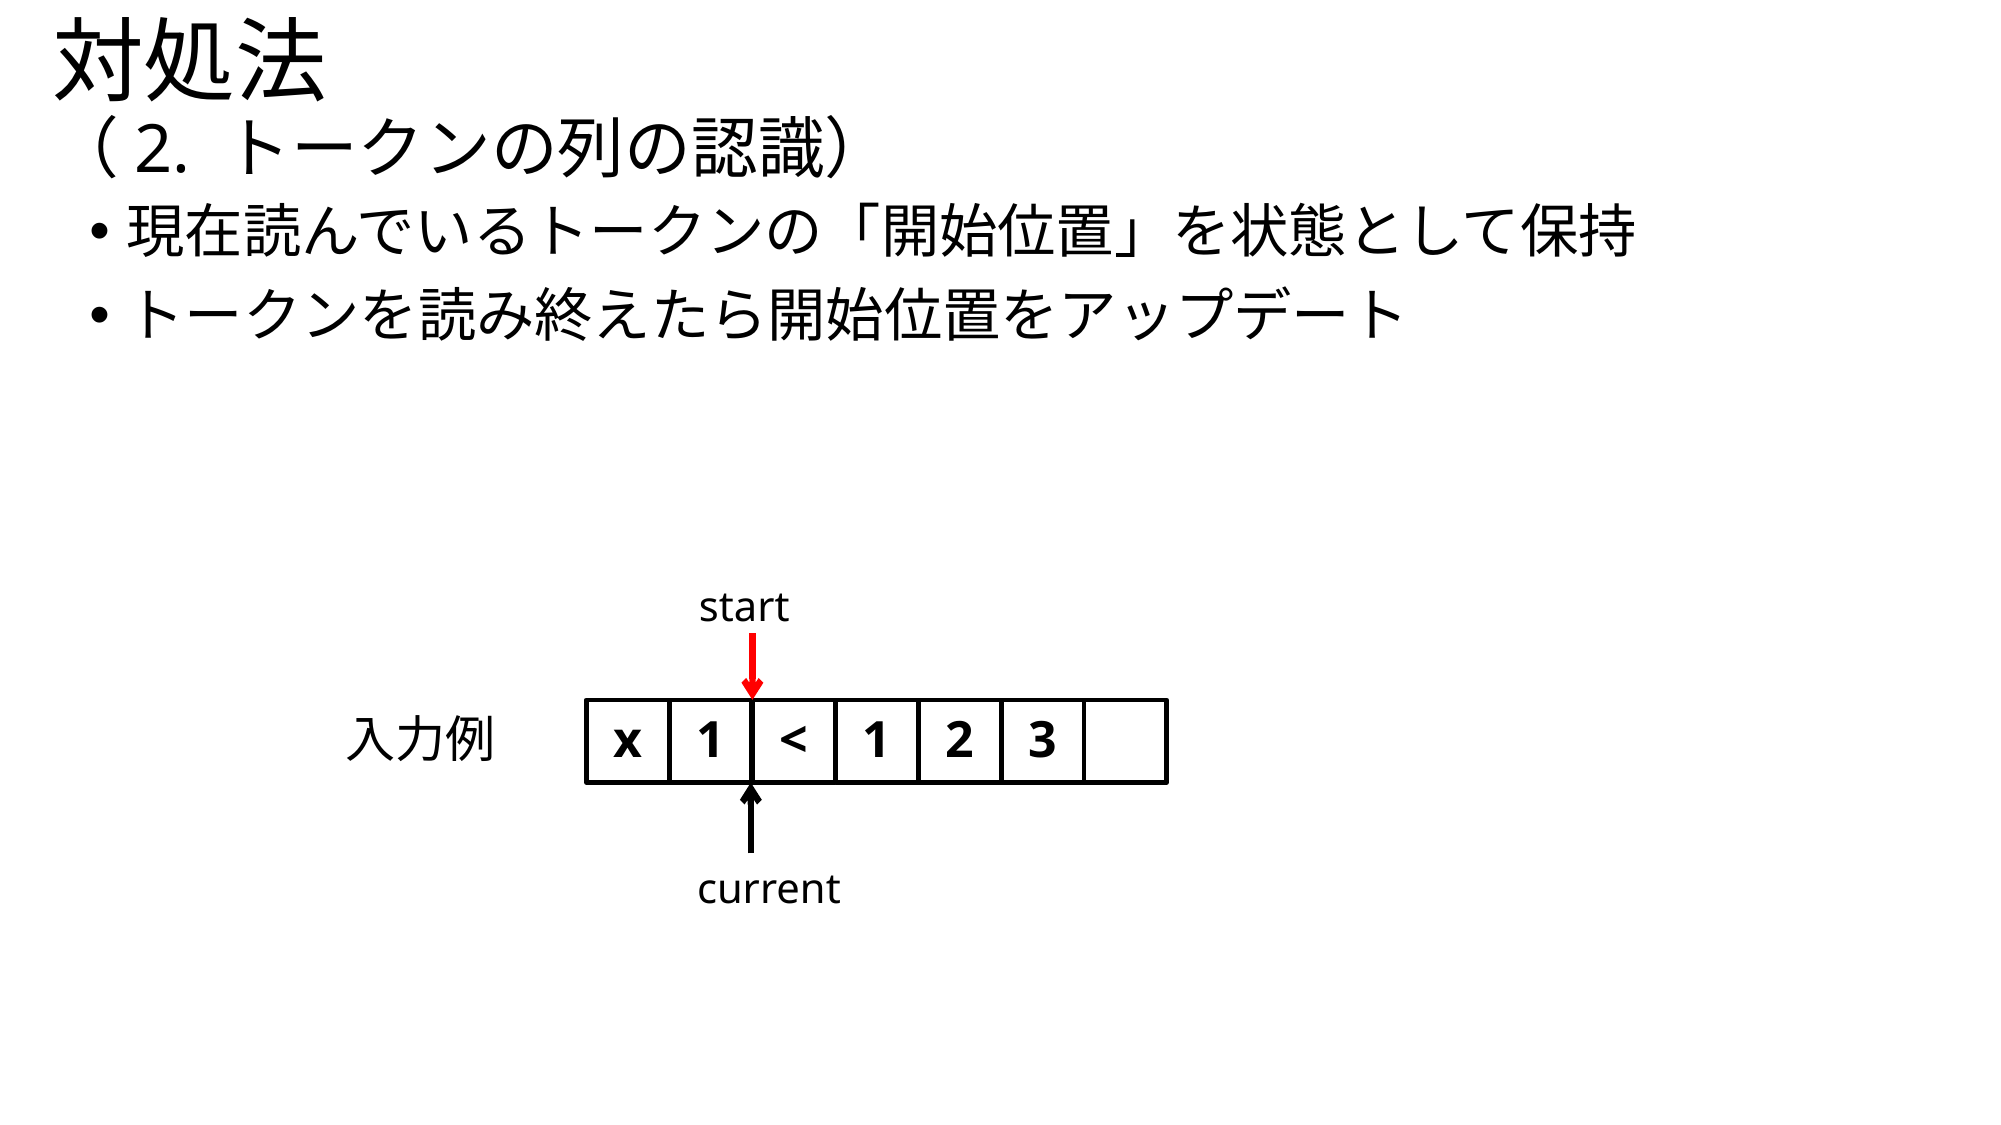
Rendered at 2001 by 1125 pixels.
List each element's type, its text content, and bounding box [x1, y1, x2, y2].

text_box 2 [918, 699, 1001, 783]
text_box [684, 782, 854, 920]
text_box 3 [1001, 699, 1083, 783]
list 現在読んでいるトークンの「開始位置」を状態として保持 トークンを読み終えたら開始位置をアップデート [74, 194, 1955, 1005]
text_box x [586, 699, 669, 783]
text_box 1 [669, 699, 752, 783]
title 対処法 （2. トークンの列の認識） [37, 7, 1982, 195]
text_box 入力例 [330, 699, 511, 775]
text_box < [752, 699, 835, 782]
text_box [1083, 699, 1167, 783]
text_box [684, 572, 805, 700]
text_box 1 [835, 699, 918, 783]
